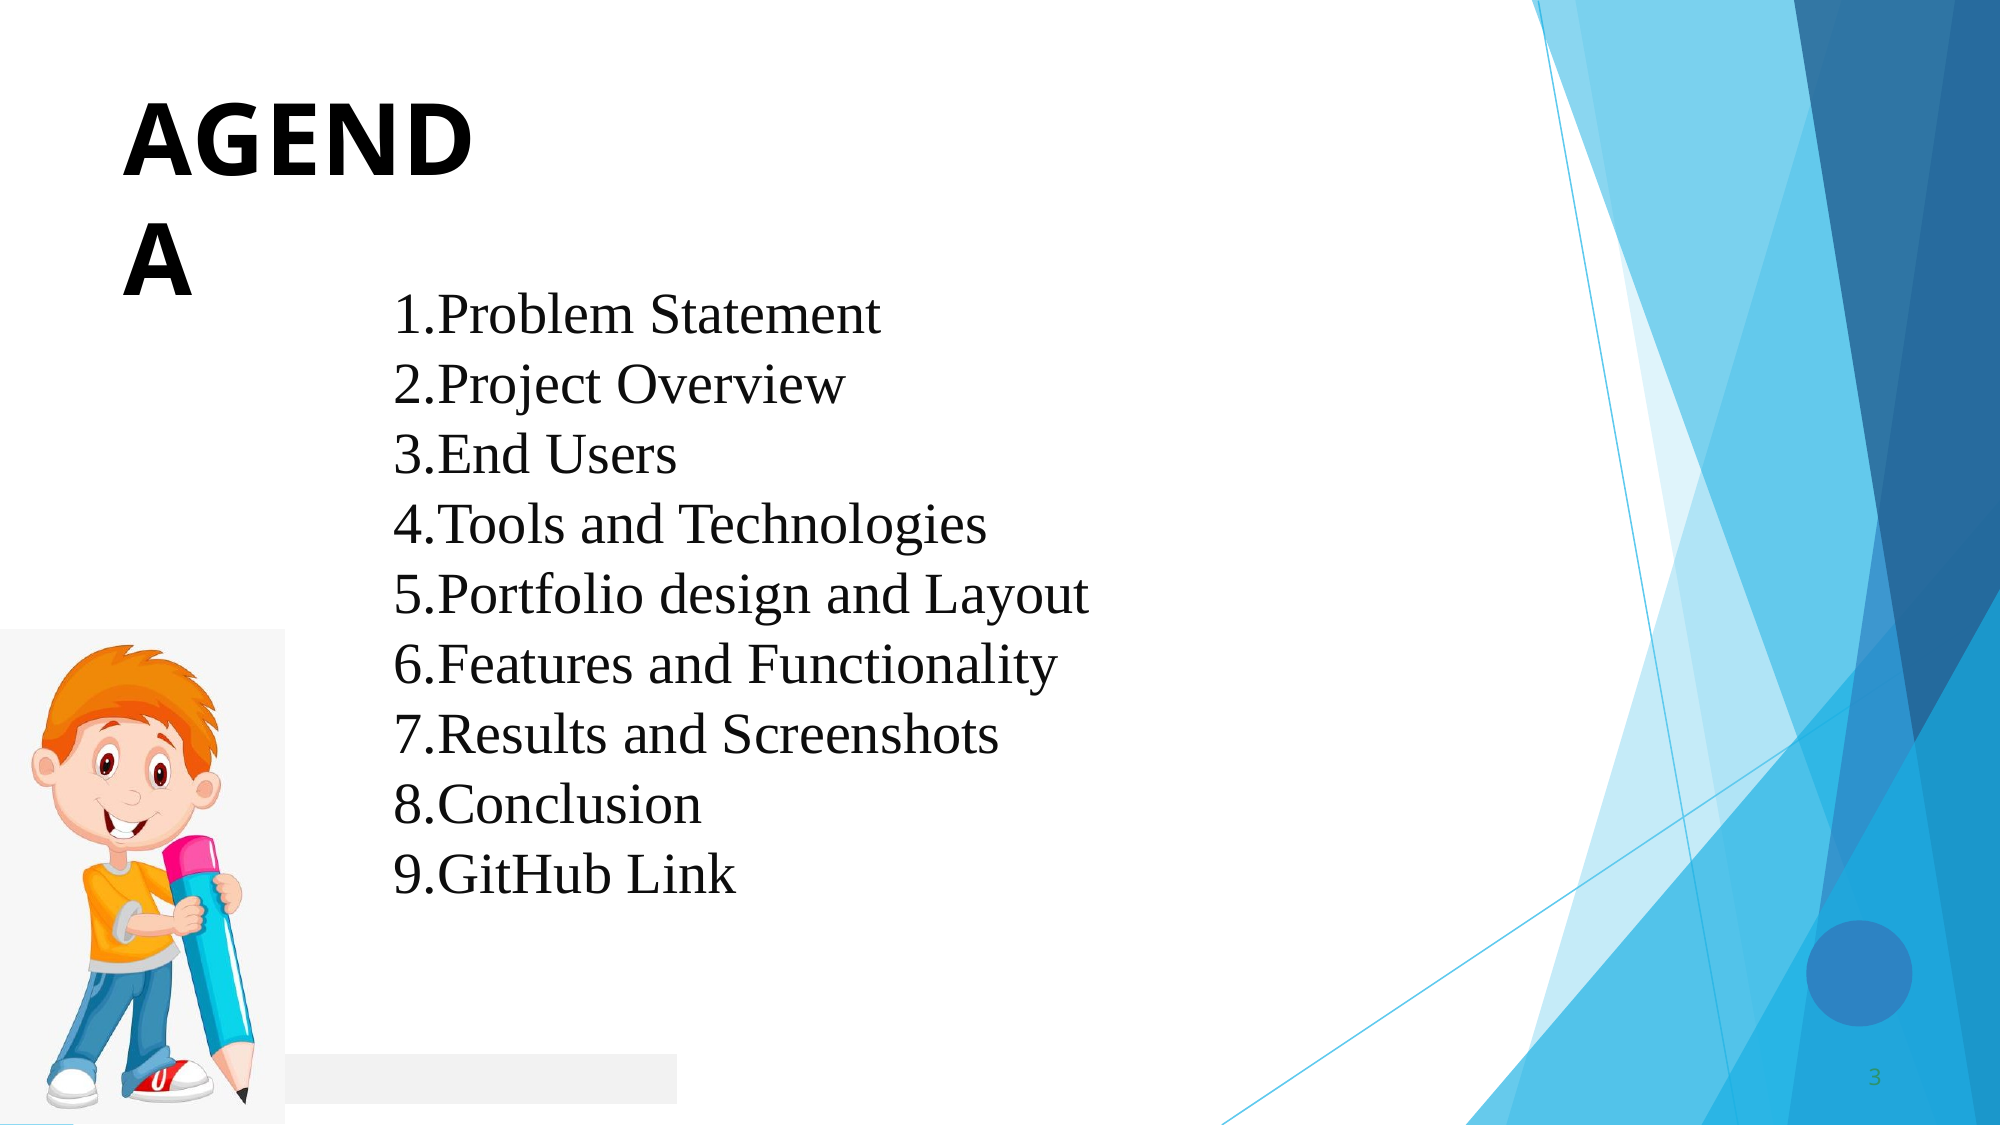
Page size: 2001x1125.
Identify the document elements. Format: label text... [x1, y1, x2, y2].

title AGENDA [121, 73, 508, 316]
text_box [0, 629, 677, 1124]
text_box Problem Statement Project Overview End Users Tools and Technologies Portfolio design and Layout Features and Functionality Results and Screenshots Conclusion 9.GitHub Link [378, 198, 1204, 983]
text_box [1220, 0, 2000, 1125]
